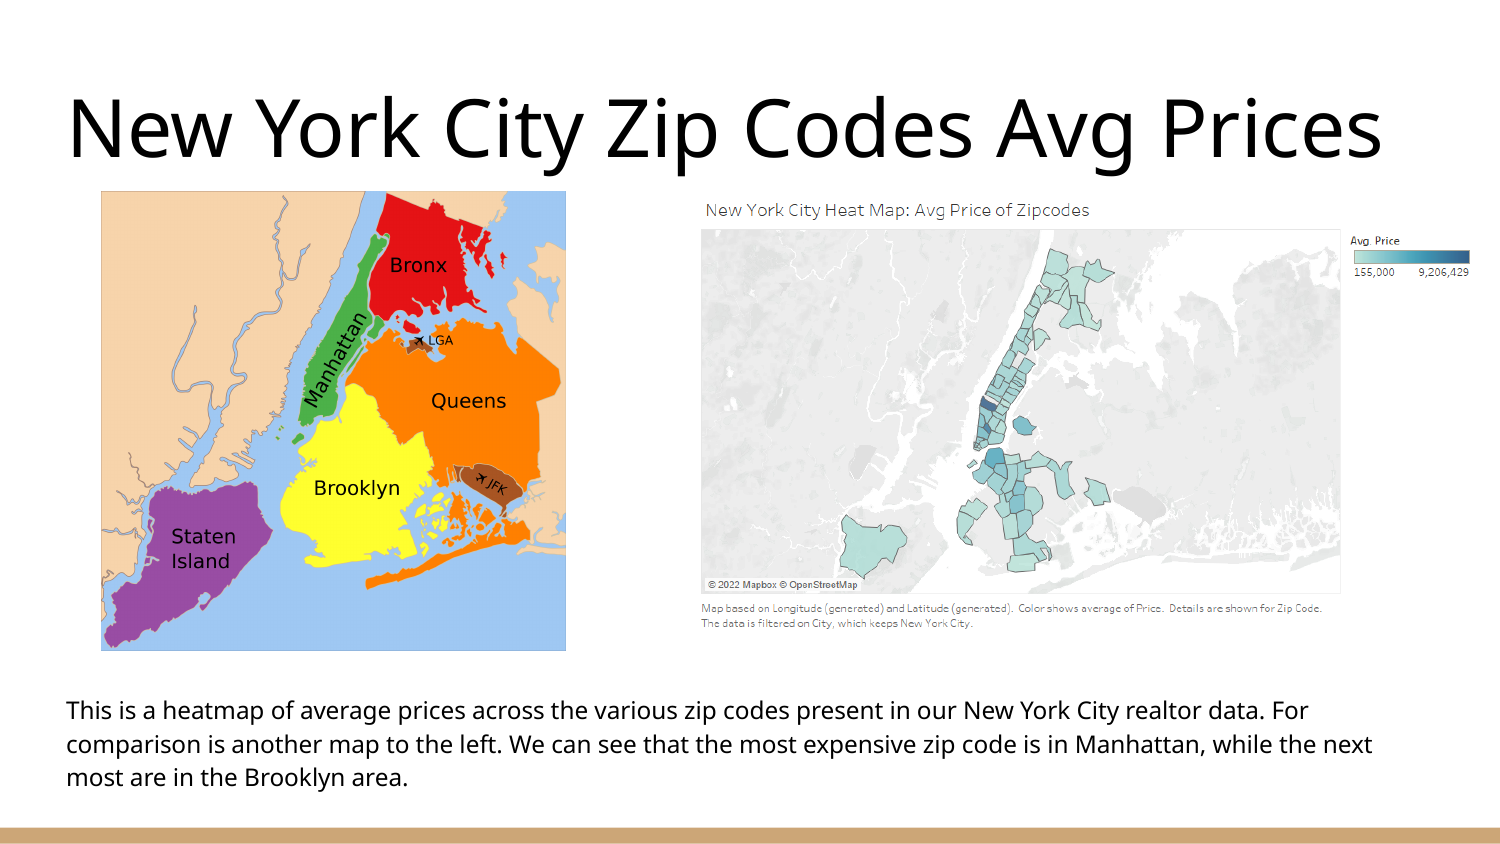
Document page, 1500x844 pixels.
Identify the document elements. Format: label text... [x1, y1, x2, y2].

list This is a heatmap of average prices across the various zip codes present in our New York City realtor data. For comparison is another map to the left. We can see that the most expensive zip code is in Manhattan, while the next most are in the Brooklyn area. [51, 675, 1397, 808]
picture [700, 191, 1474, 631]
title New York City Zip Codes Avg Prices [51, 51, 1449, 189]
picture [101, 191, 566, 652]
